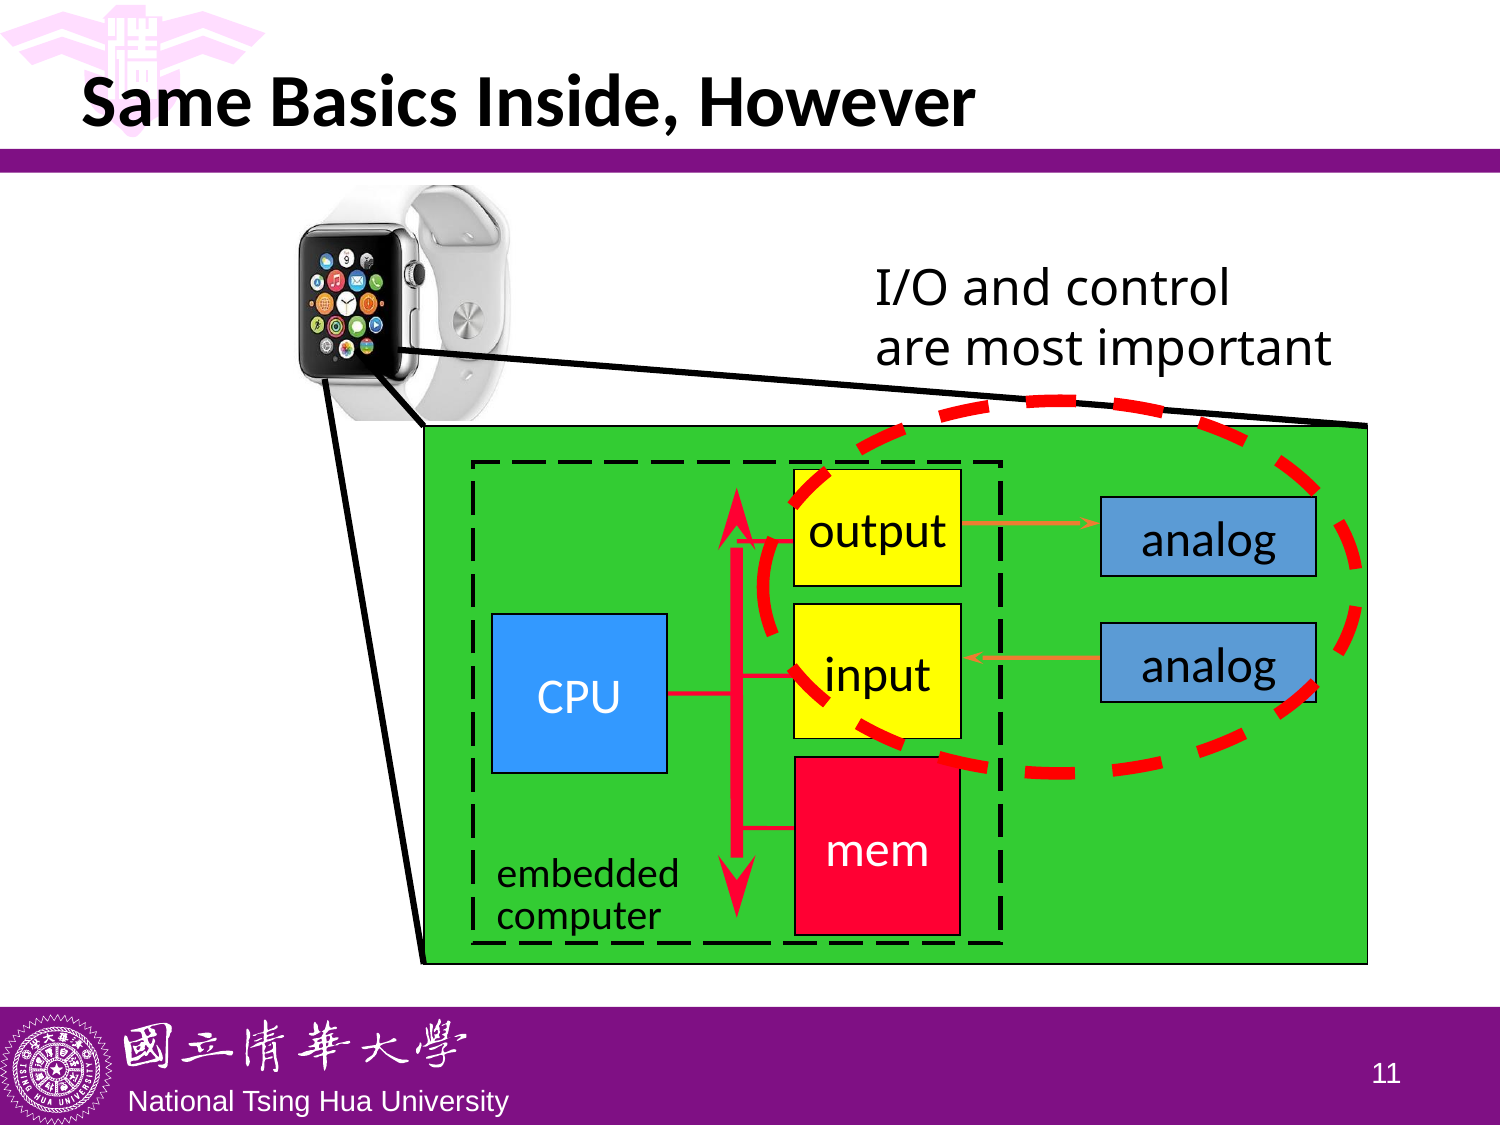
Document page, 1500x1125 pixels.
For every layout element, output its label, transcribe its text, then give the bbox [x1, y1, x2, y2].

picture [276, 185, 538, 421]
title Same Basics Inside, However [66, 37, 1436, 149]
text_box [324, 349, 1368, 965]
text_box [762, 248, 1358, 774]
slide_number 10 [1104, 1021, 1417, 1097]
